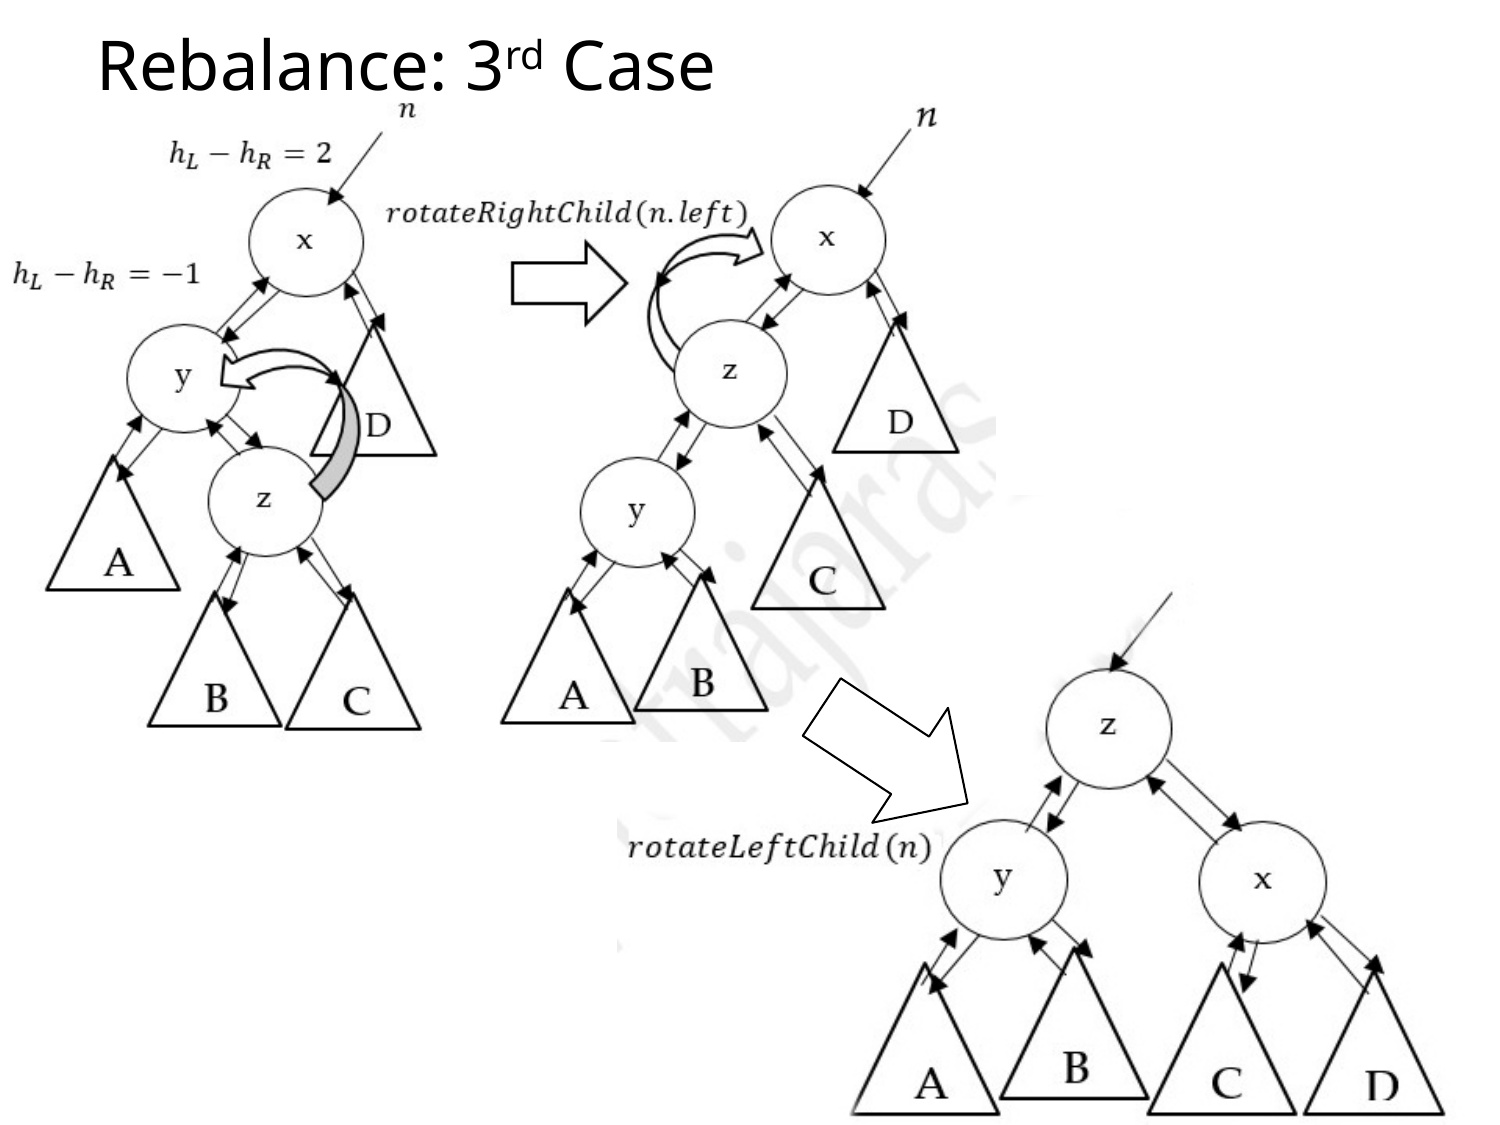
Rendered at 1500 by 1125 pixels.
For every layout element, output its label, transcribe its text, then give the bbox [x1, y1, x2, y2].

picture [0, 91, 1500, 1125]
title Rebalance: 3rd Case [81, 13, 1376, 125]
